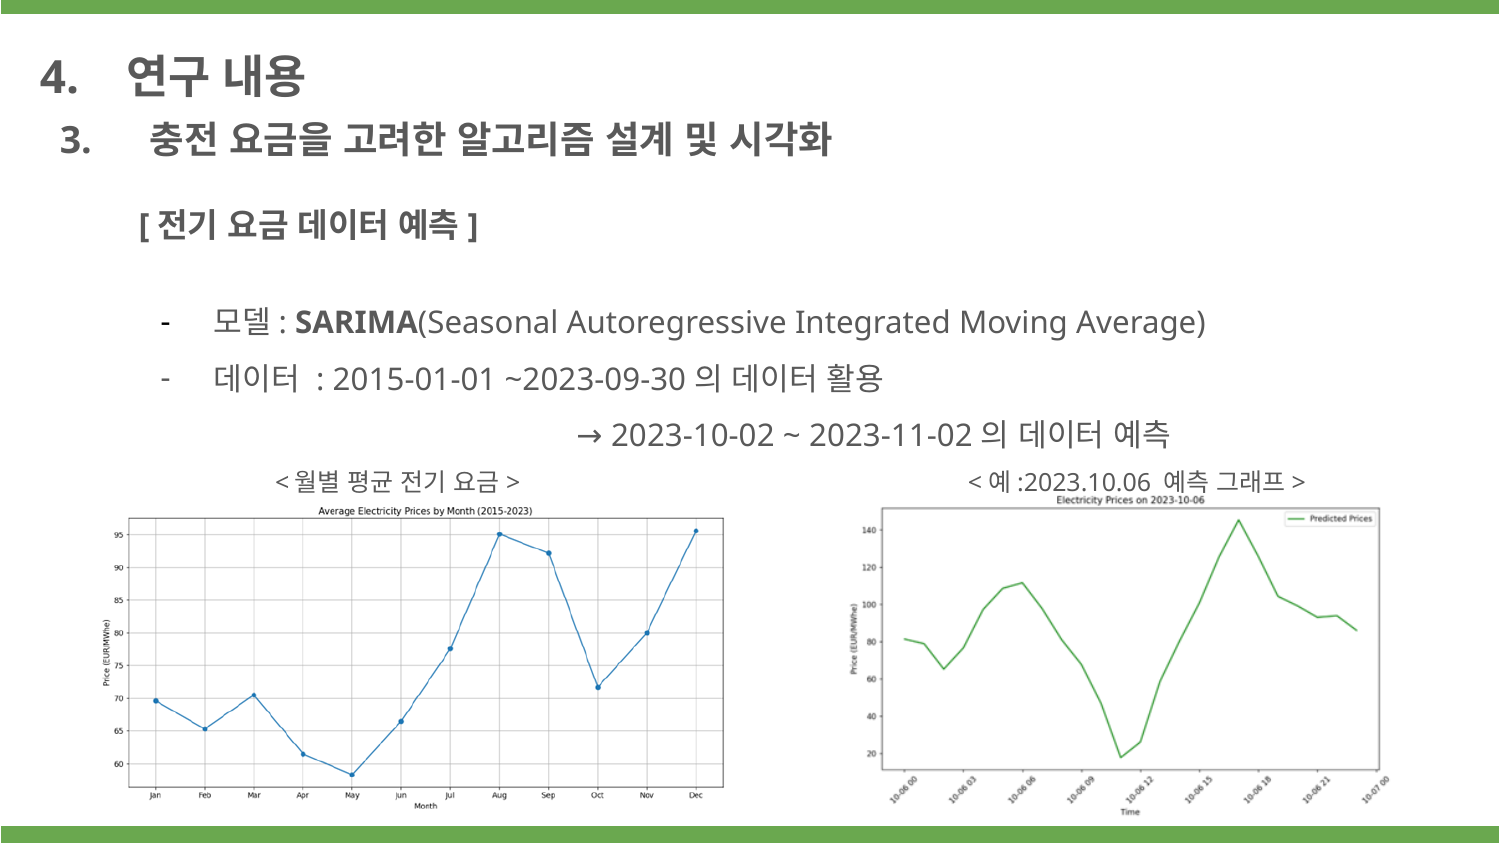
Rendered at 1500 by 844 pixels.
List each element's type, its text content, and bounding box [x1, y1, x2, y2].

text_box <예:2023.10.06 예측 그래프> [952, 451, 1340, 490]
text_box [전기 요금 데이터 예측] 모델: SARIMA(Seasonal Autoregressive Integrated Moving Average) 데이터 : 2015-01-01 ~2023-09-30의 데이터 활용 → 2023-10-02 ~ 2023-11-02의 데이터 예측 [123, 189, 1500, 468]
text_box <월별 평균 전기 요금> [259, 451, 566, 499]
text_box 3. 충전 요금을 고려한 알고리즘 설계 및 시각화 [44, 100, 1068, 176]
text_box [0, 0, 1500, 15]
picture [845, 491, 1394, 819]
text_box [0, 825, 1500, 844]
picture [96, 500, 729, 810]
text_box 4. 연구 내용 [24, 32, 392, 118]
